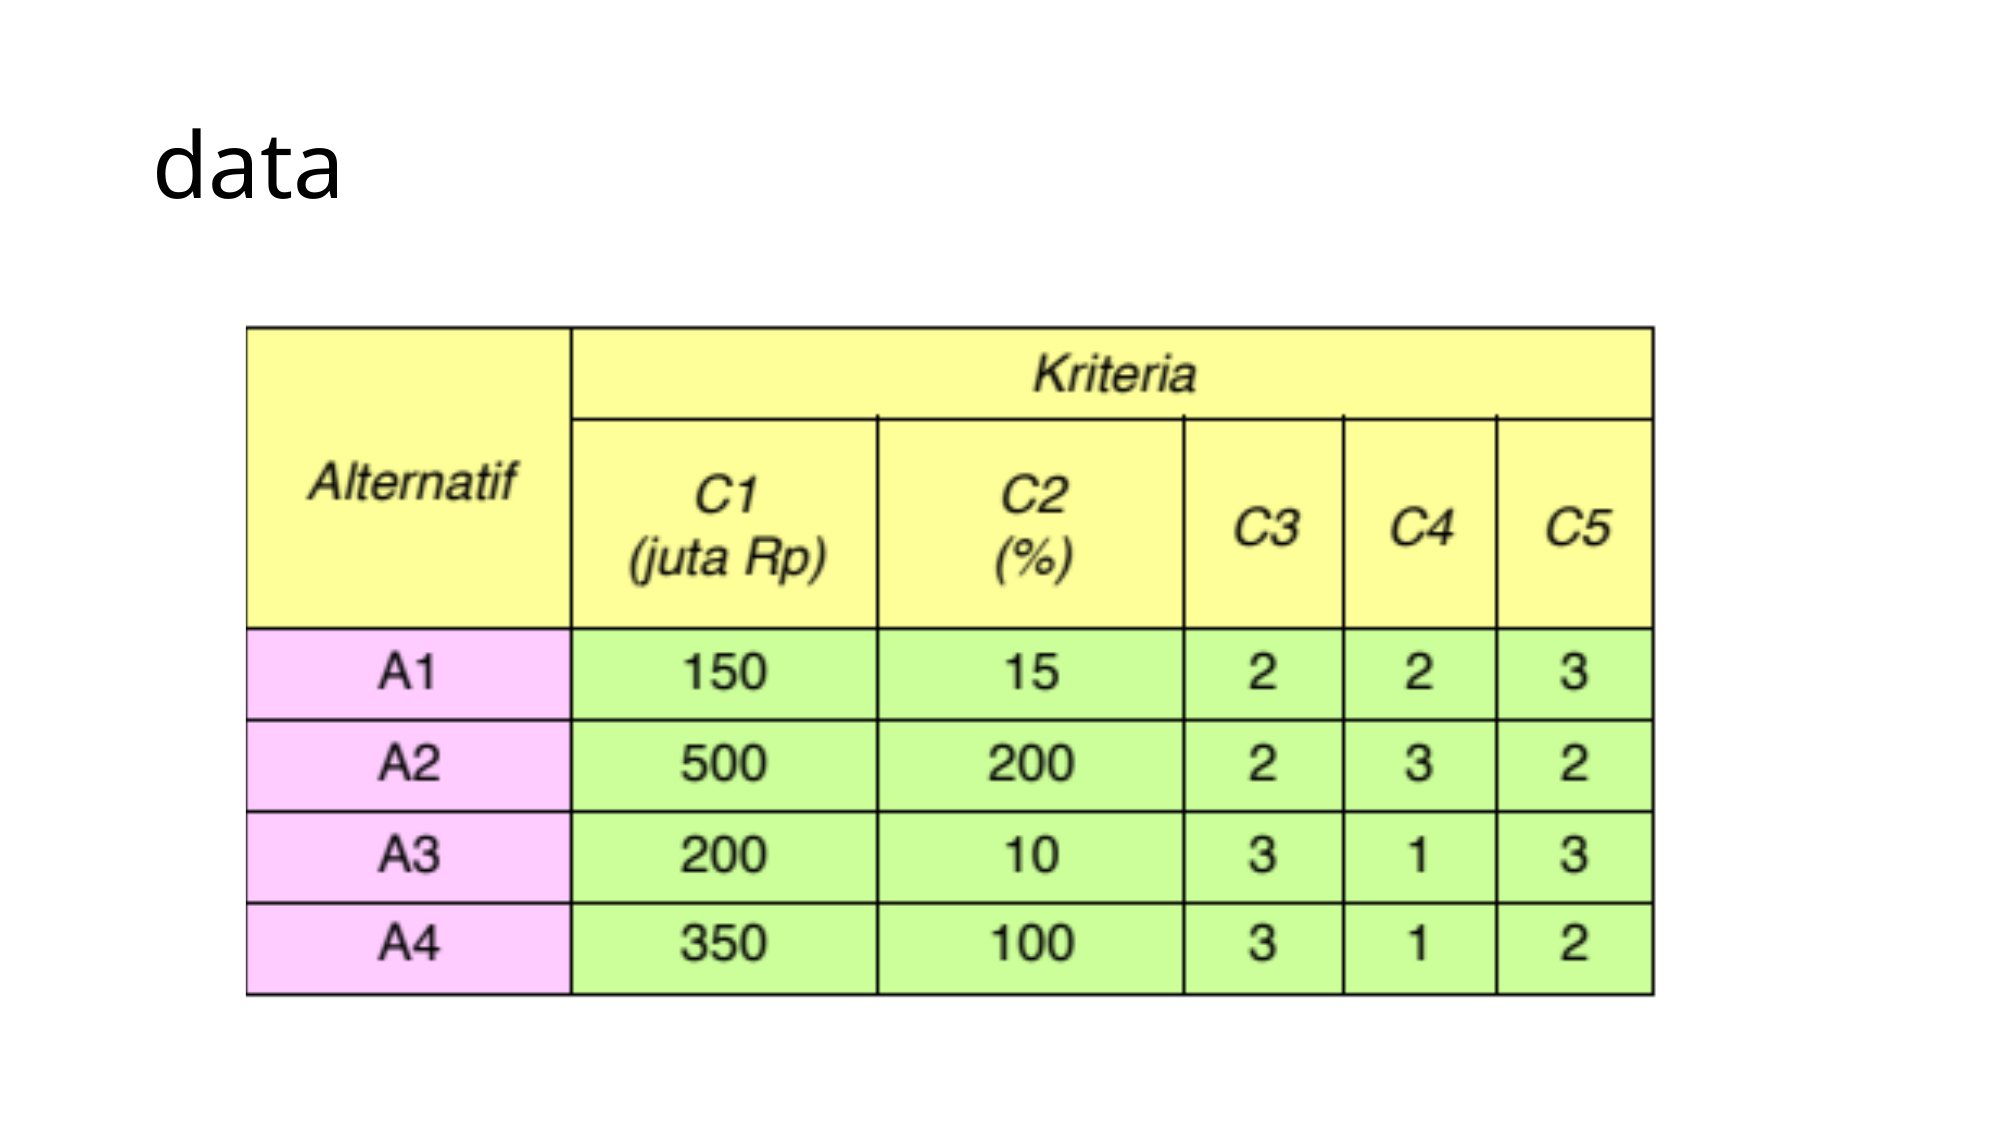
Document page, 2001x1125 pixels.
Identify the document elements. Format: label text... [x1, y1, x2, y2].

picture [245, 311, 1676, 1014]
title data [137, 59, 1863, 278]
